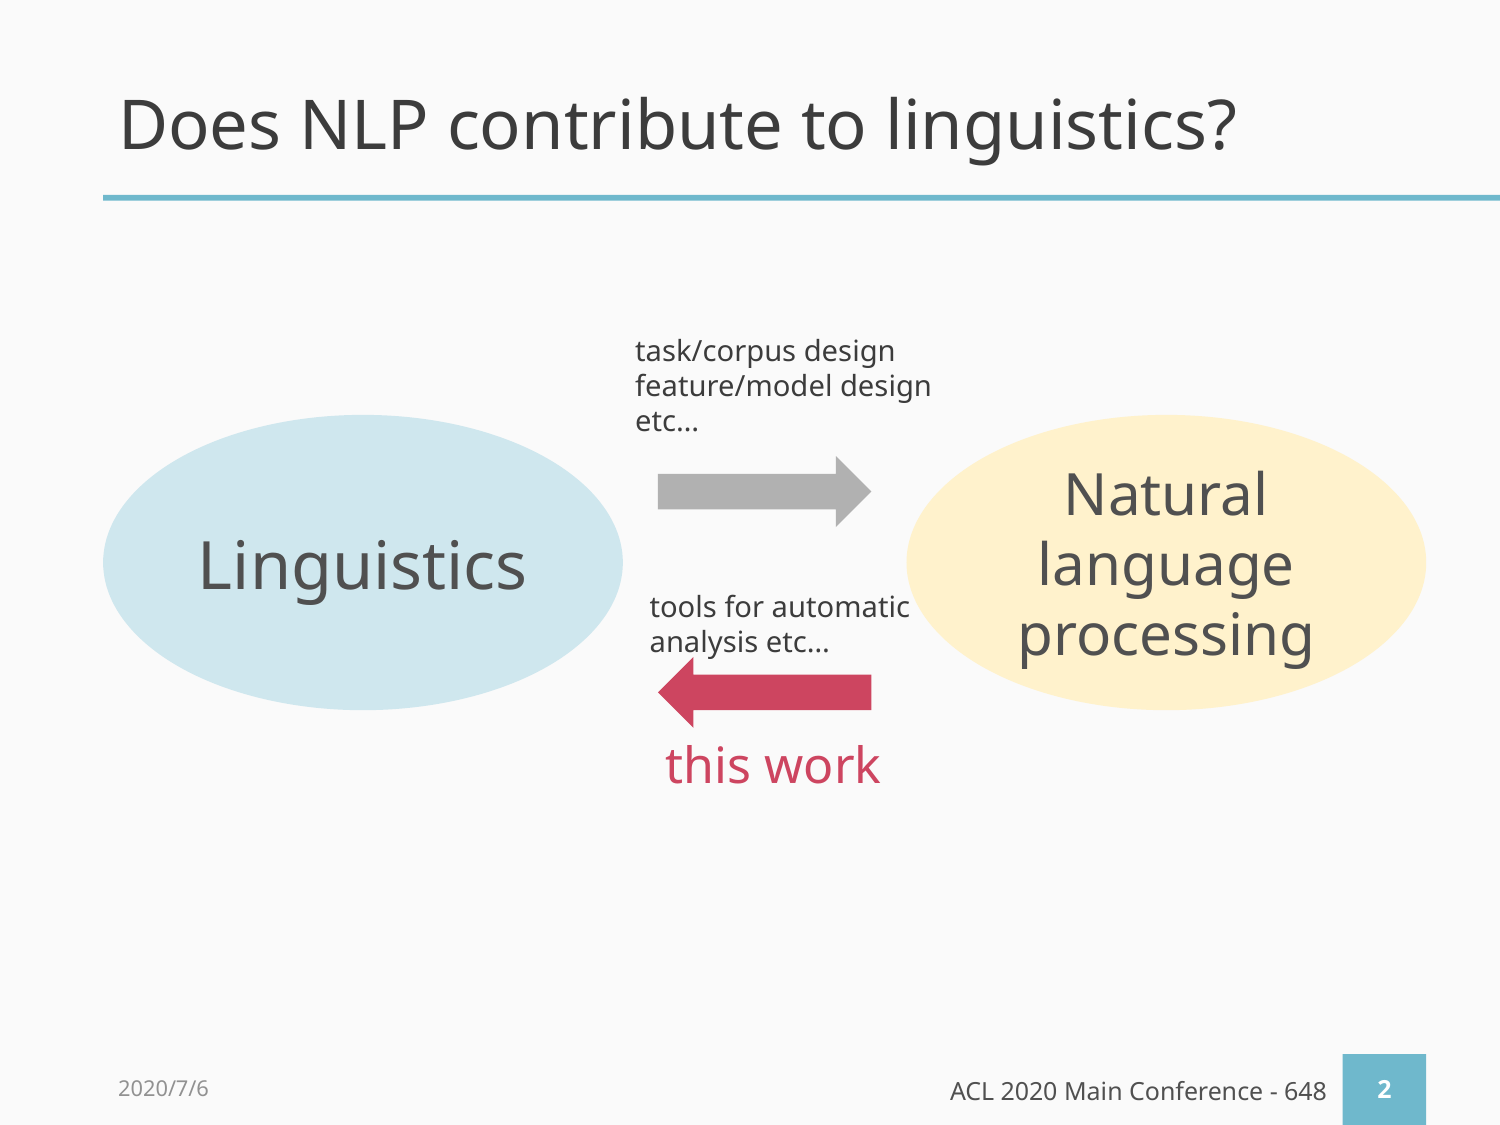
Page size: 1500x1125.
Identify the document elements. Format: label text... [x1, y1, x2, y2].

title Does NLP contribute to linguistics? [103, 59, 1397, 195]
footer ACL 2020 Main Conference - 648 [836, 1067, 1342, 1113]
text_box this work [651, 707, 897, 801]
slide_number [103, 1065, 441, 1111]
slide_number 2 [1342, 1054, 1427, 1125]
text_box tools for automatic analysis etc… [634, 581, 933, 667]
text_box Natural language processing [905, 413, 1428, 712]
text_box [656, 453, 873, 530]
text_box Linguistics [102, 413, 624, 712]
text_box [656, 667, 873, 707]
text_box task/corpus design feature/model design etc… [620, 324, 947, 445]
